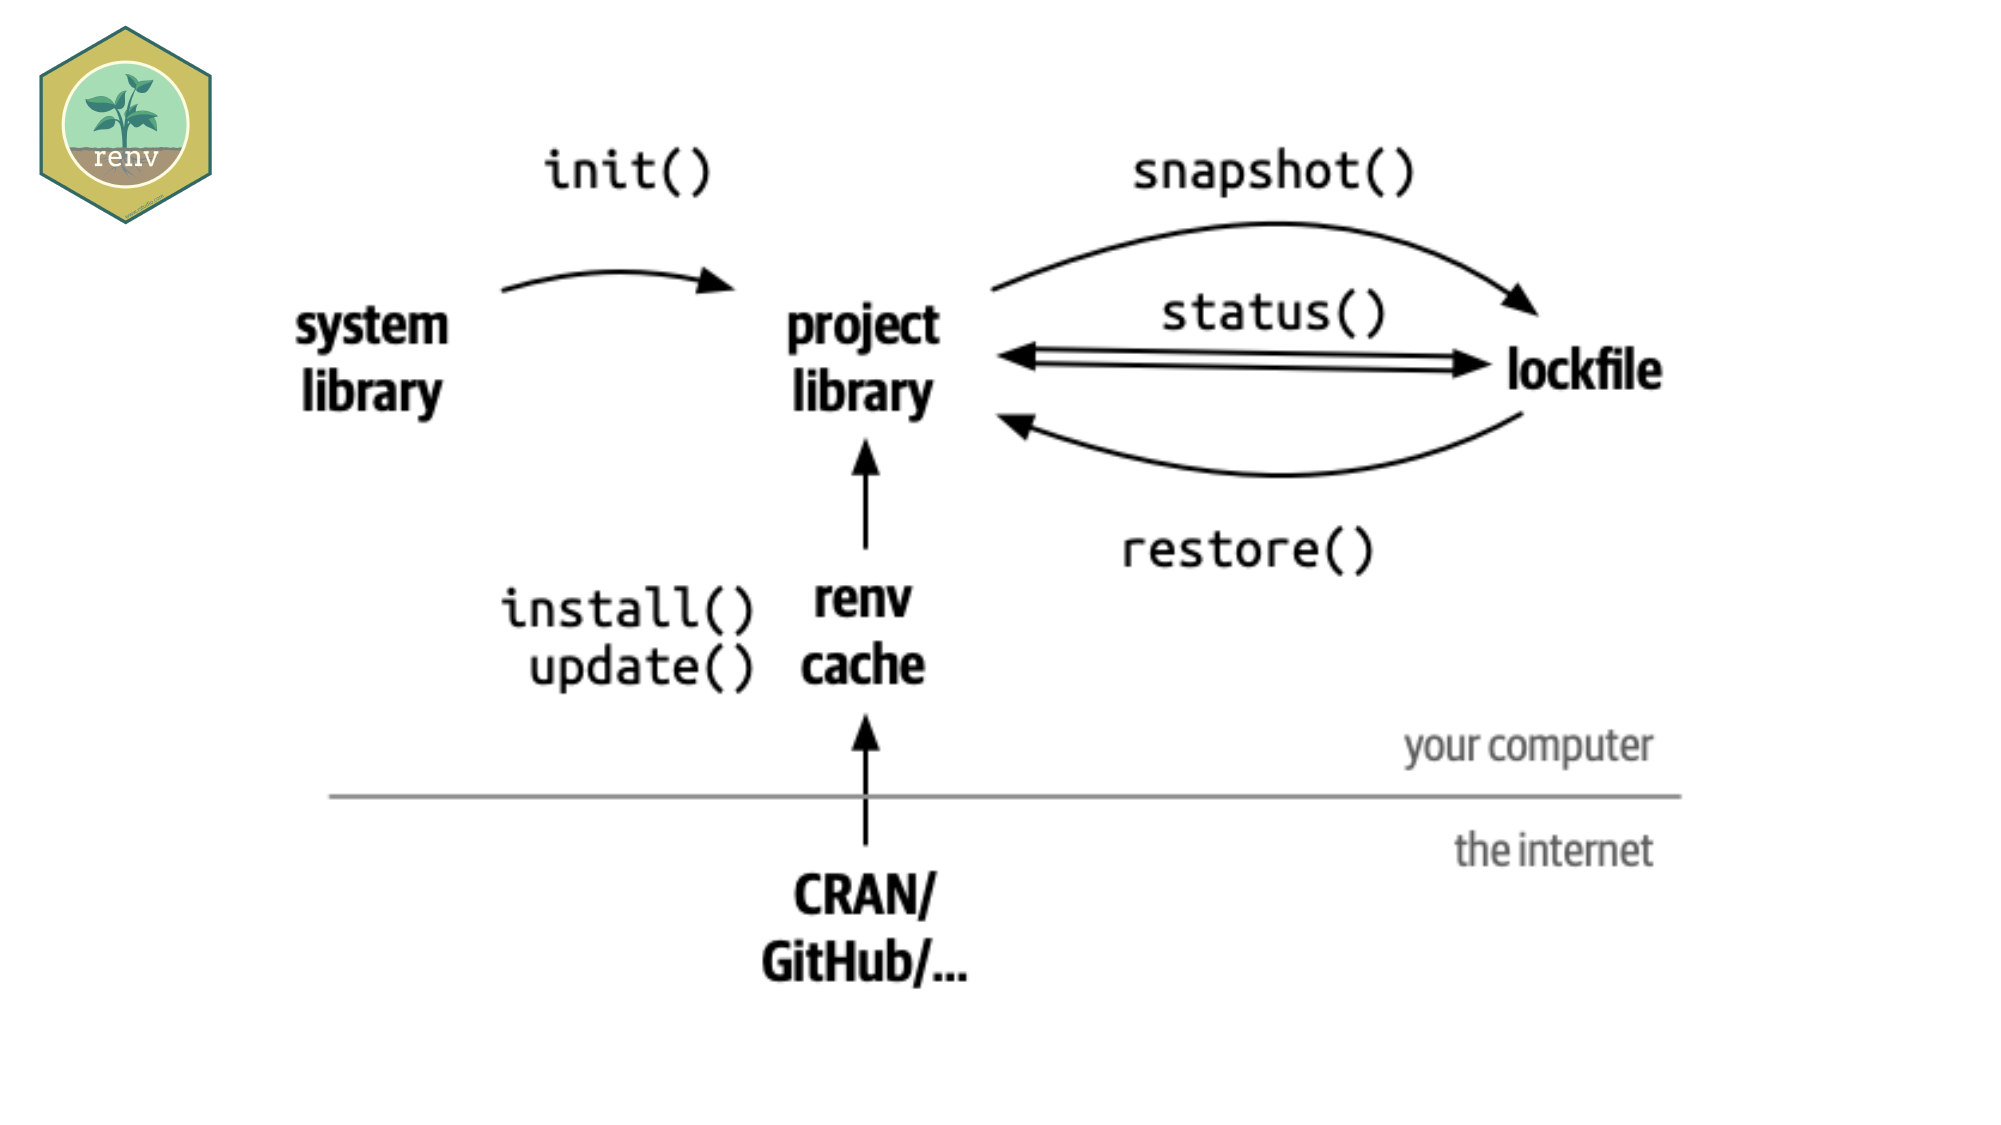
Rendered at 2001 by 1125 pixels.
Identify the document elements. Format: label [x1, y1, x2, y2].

picture [17, 13, 1697, 1025]
